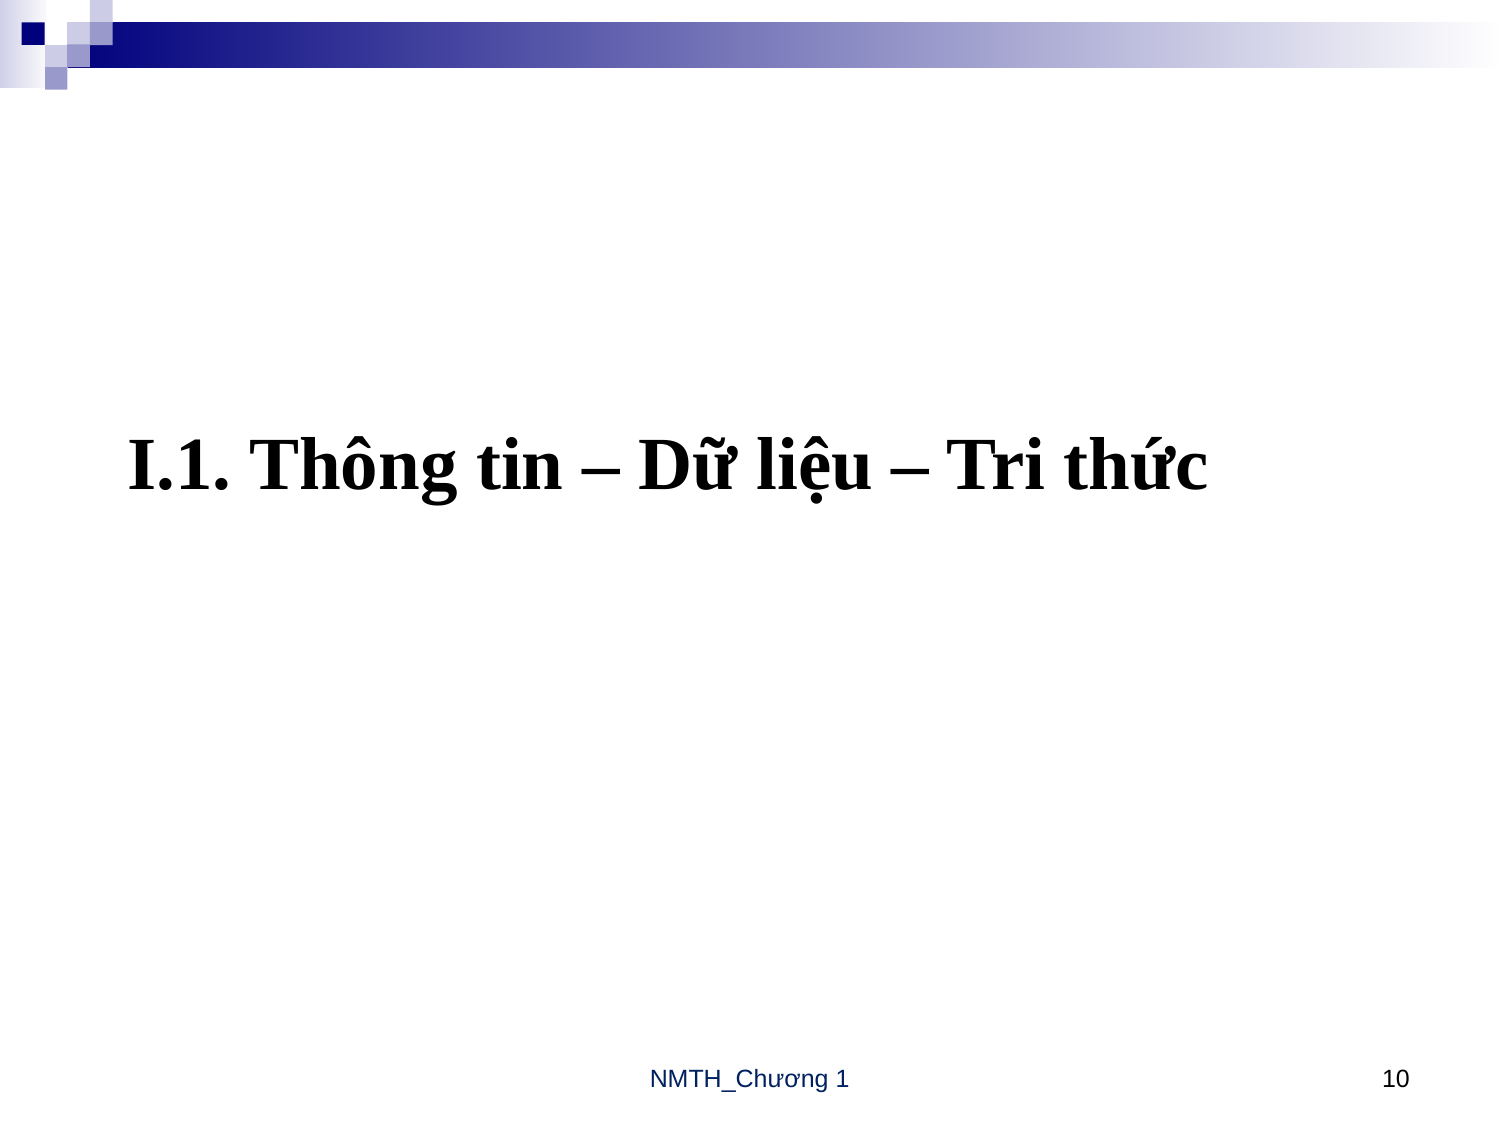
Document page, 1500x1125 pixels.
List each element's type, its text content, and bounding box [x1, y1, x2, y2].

title I.1. Thông tin – Dữ liệu – Tri thức [112, 387, 1463, 531]
slide_number 10 [1074, 1025, 1425, 1100]
footer NMTH_Chương 1 [512, 1025, 988, 1100]
